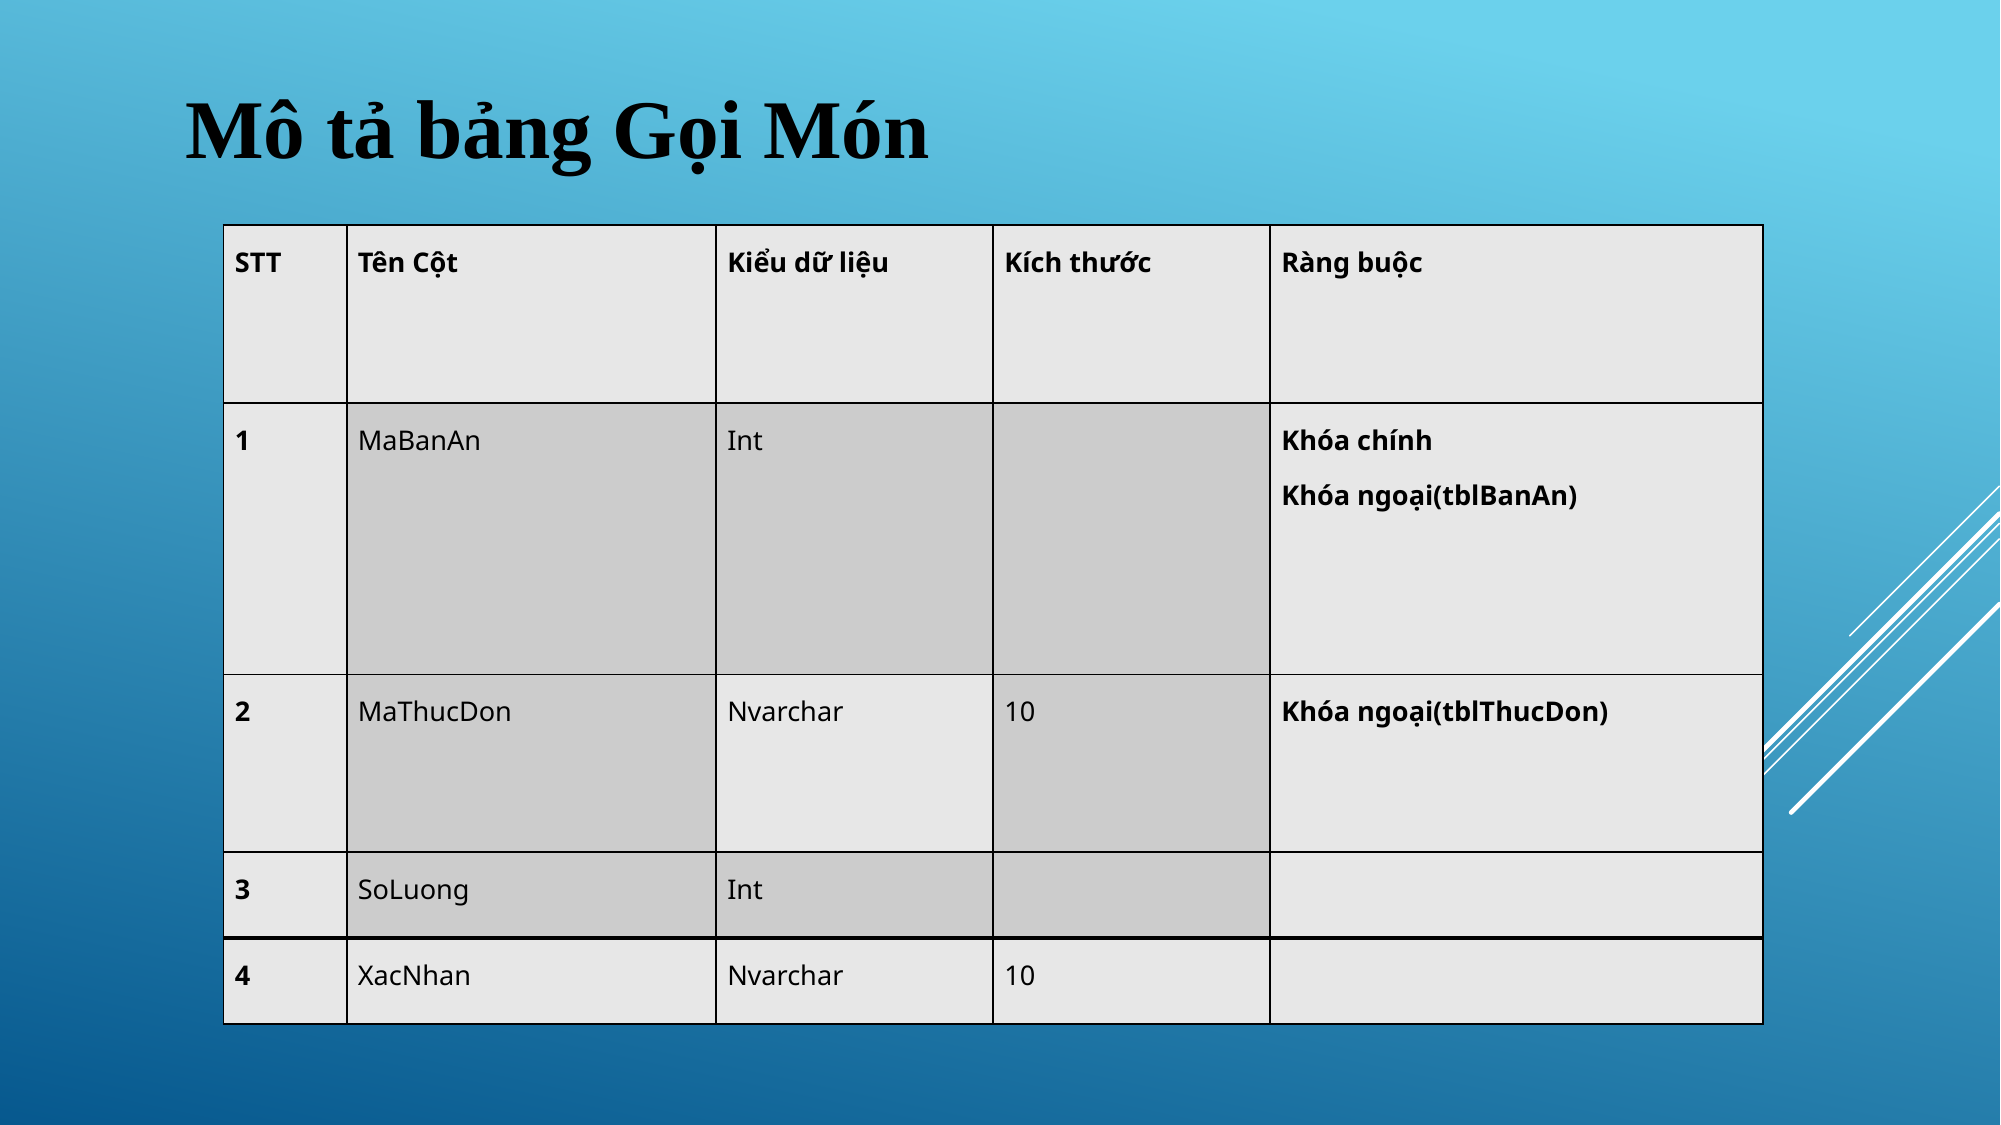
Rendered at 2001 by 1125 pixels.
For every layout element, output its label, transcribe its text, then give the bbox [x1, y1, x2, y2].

table_cell SoLuong [348, 853, 715, 936]
table_cell Nvarchar [717, 940, 992, 1023]
table_header STT [224, 226, 346, 402]
table_cell 1 [224, 404, 346, 674]
table_cell [1271, 853, 1762, 936]
table_cell MaThucDon [348, 675, 715, 851]
table_cell [994, 853, 1269, 936]
table_cell 10 [994, 675, 1269, 851]
table_cell MaBanAn [348, 404, 715, 674]
table_cell XacNhan [348, 940, 715, 1023]
text_box Mô tả bảng Gọi Món [170, 67, 946, 183]
table_cell Khóa ngoại(tblThucDon) [1271, 675, 1762, 851]
table_cell Nvarchar [717, 675, 992, 851]
table_header Ràng buộc [1271, 226, 1762, 402]
table_header Kiểu dữ liệu [717, 226, 992, 402]
table_cell [994, 404, 1269, 674]
table_cell [1271, 940, 1762, 1023]
table_header Kích thước [994, 226, 1269, 402]
table_header Tên Cột [348, 226, 715, 402]
table_cell 3 [224, 853, 346, 936]
table_cell 4 [224, 940, 346, 1023]
table_cell 10 [994, 940, 1269, 1023]
table_cell Int [717, 404, 992, 674]
table_cell Khóa chính Khóa ngoại(tblBanAn) [1271, 404, 1762, 674]
table_cell 2 [224, 675, 346, 851]
table_cell Int [717, 853, 992, 936]
